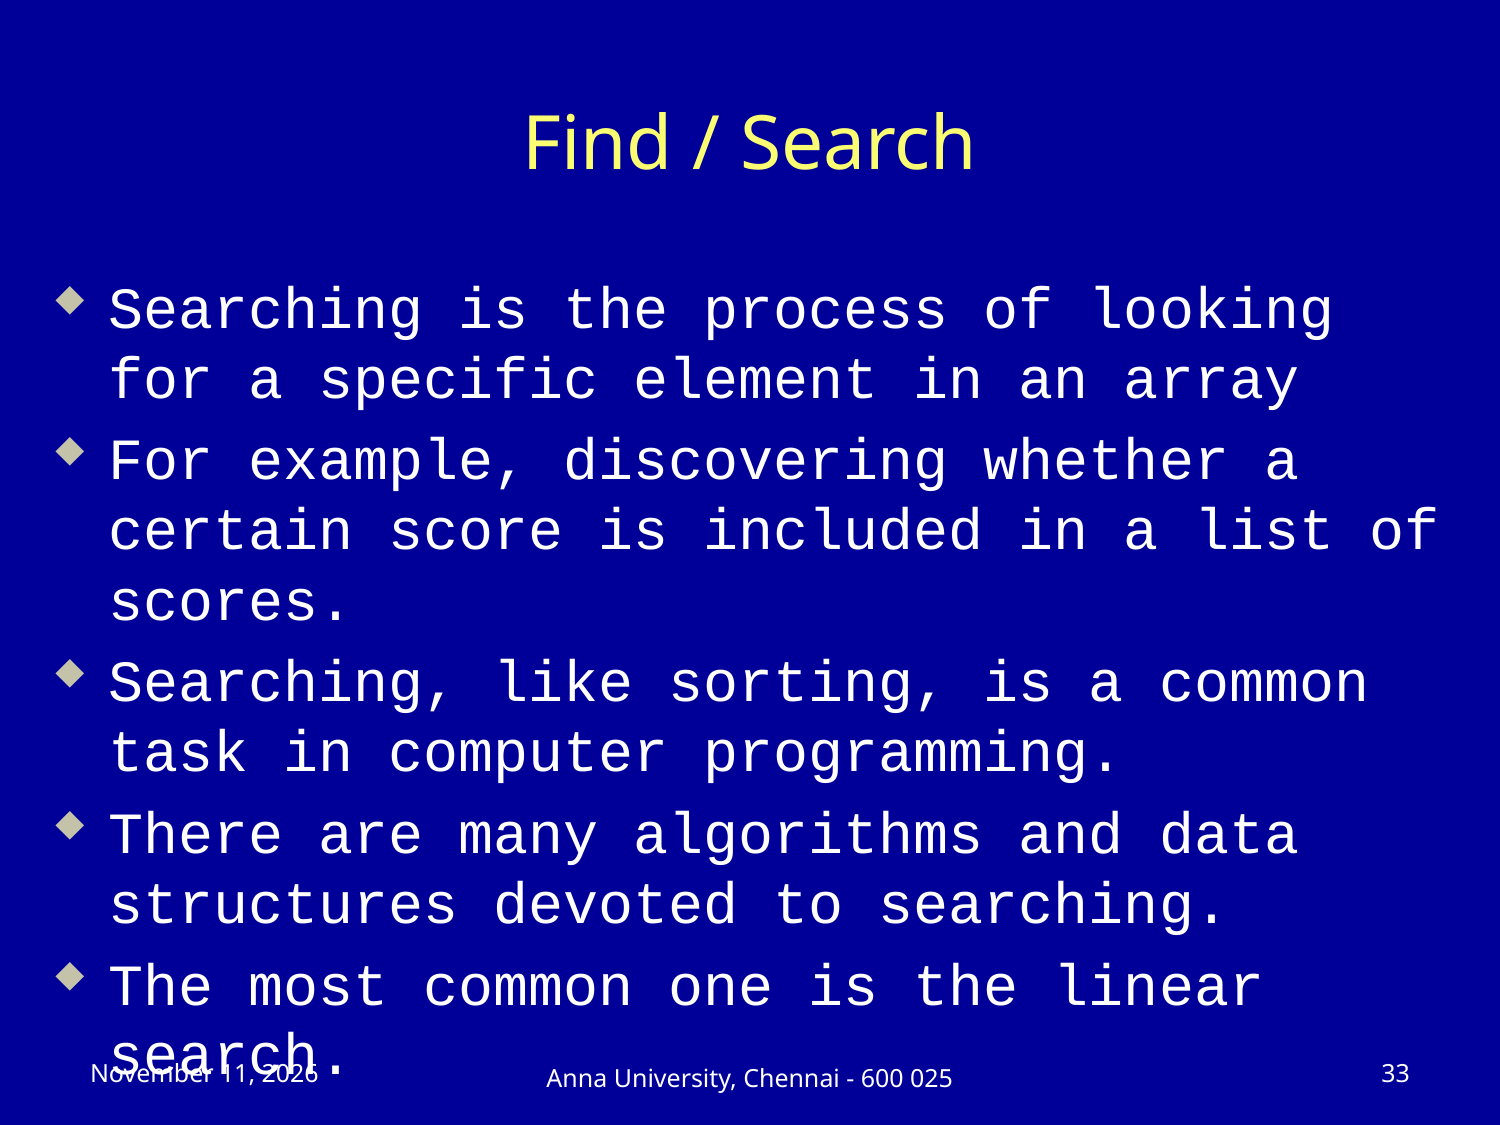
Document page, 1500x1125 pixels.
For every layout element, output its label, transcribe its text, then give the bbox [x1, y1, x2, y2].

list Searching is the process of looking for a specific element in an array For example, discovering whether a certain score is included in a list of scores. Searching, like sorting, is a common task in computer programming. There are many algorithms and data structures devoted to searching. The most common one is the linear search. [37, 262, 1463, 975]
footer Anna University, Chennai - 600 025 [487, 1024, 1013, 1101]
title Find / Search [37, 45, 1463, 233]
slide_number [74, 1023, 426, 1100]
slide_number 33 [1074, 1023, 1426, 1100]
